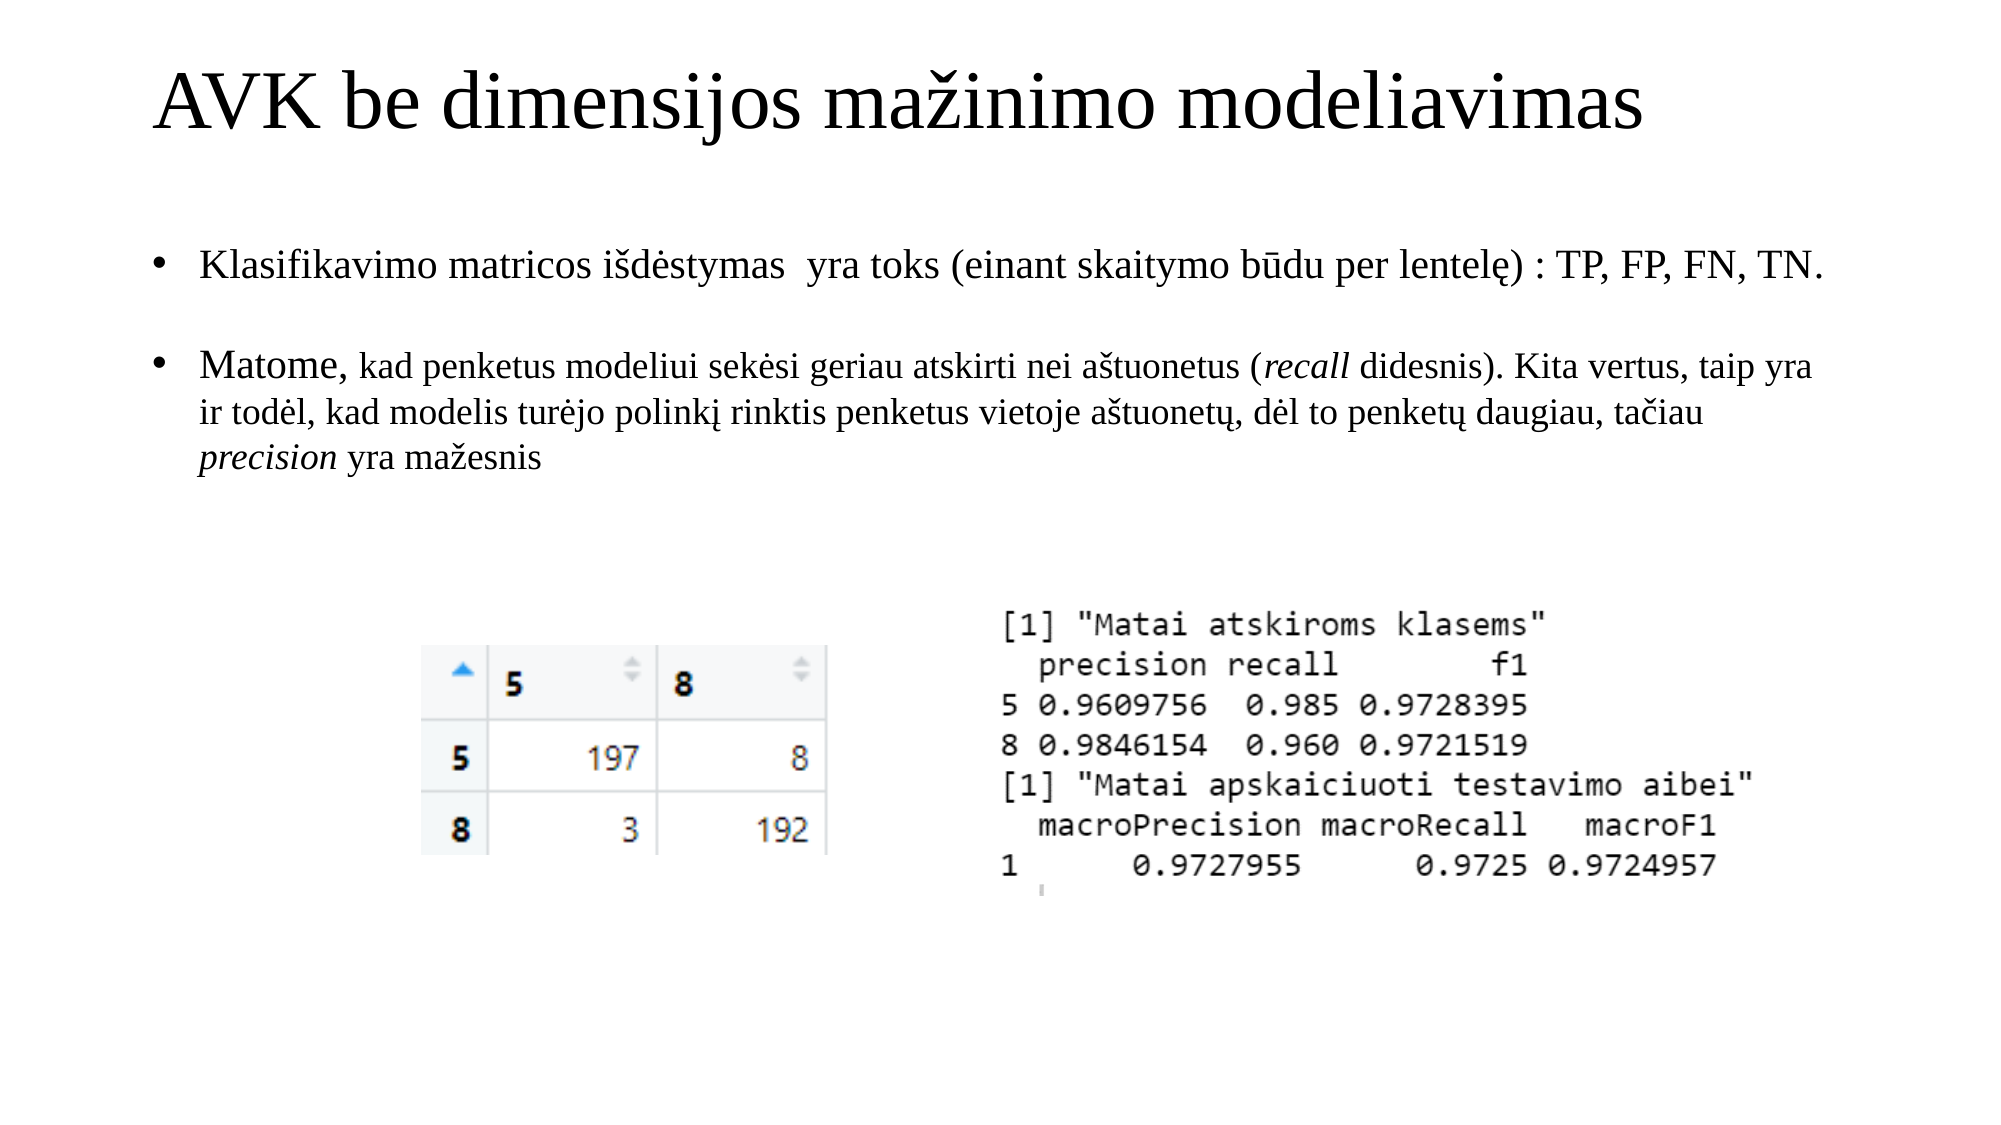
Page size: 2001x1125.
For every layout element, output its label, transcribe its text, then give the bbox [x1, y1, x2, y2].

picture [994, 604, 1759, 896]
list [421, 645, 833, 855]
title AVK be dimensijos mažinimo modeliavimas [137, 32, 1863, 172]
text_box Klasifikavimo matricos išdėstymas yra toks (einant skaitymo būdu per lentelę) : TP, FP, FN, TN. Matome, kad penketus modeliui sekėsi geriau atskirti nei aštuonetus (recall didesnis). Kita vertus, taip yra ir todėl, kad modelis turėjo polinkį rinktis penketus vietoje aštuonetų, dėl to penketų daugiau, tačiau precision yra mažesnis [137, 229, 1852, 485]
